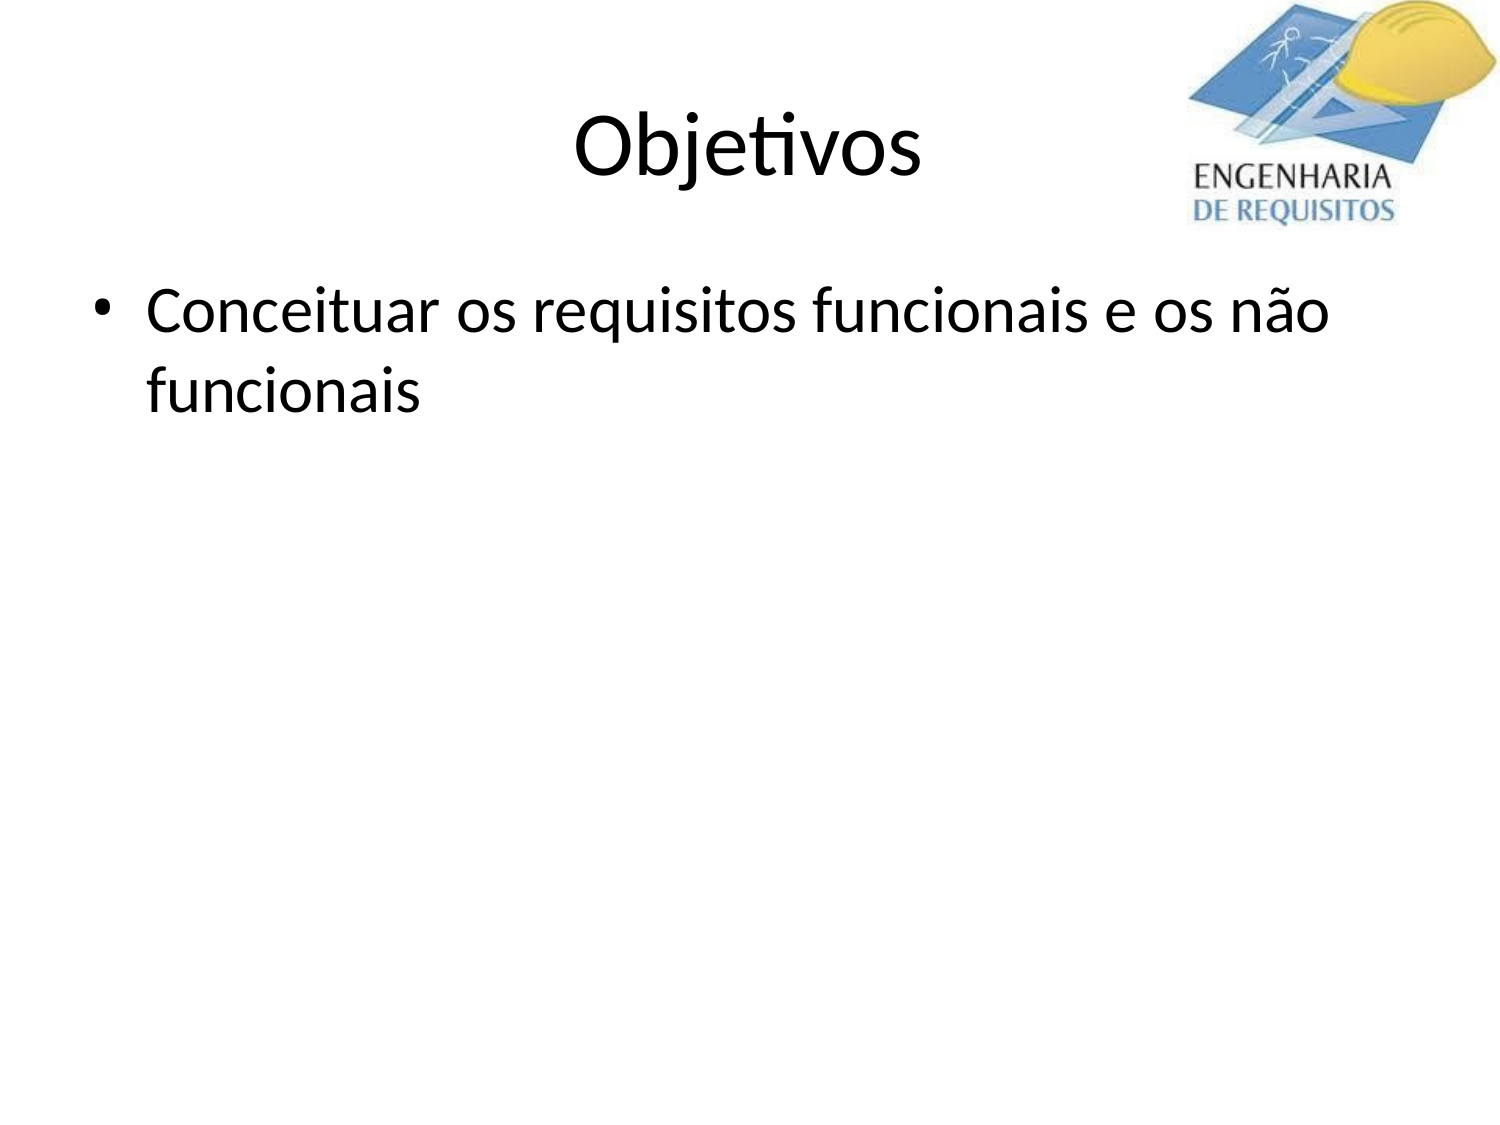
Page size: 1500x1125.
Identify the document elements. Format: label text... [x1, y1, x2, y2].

text_box Conceituar os requisitos funcionais e os não funcionais [87, 263, 1336, 426]
picture [1187, 0, 1500, 233]
title Objetivos [87, 81, 1413, 272]
